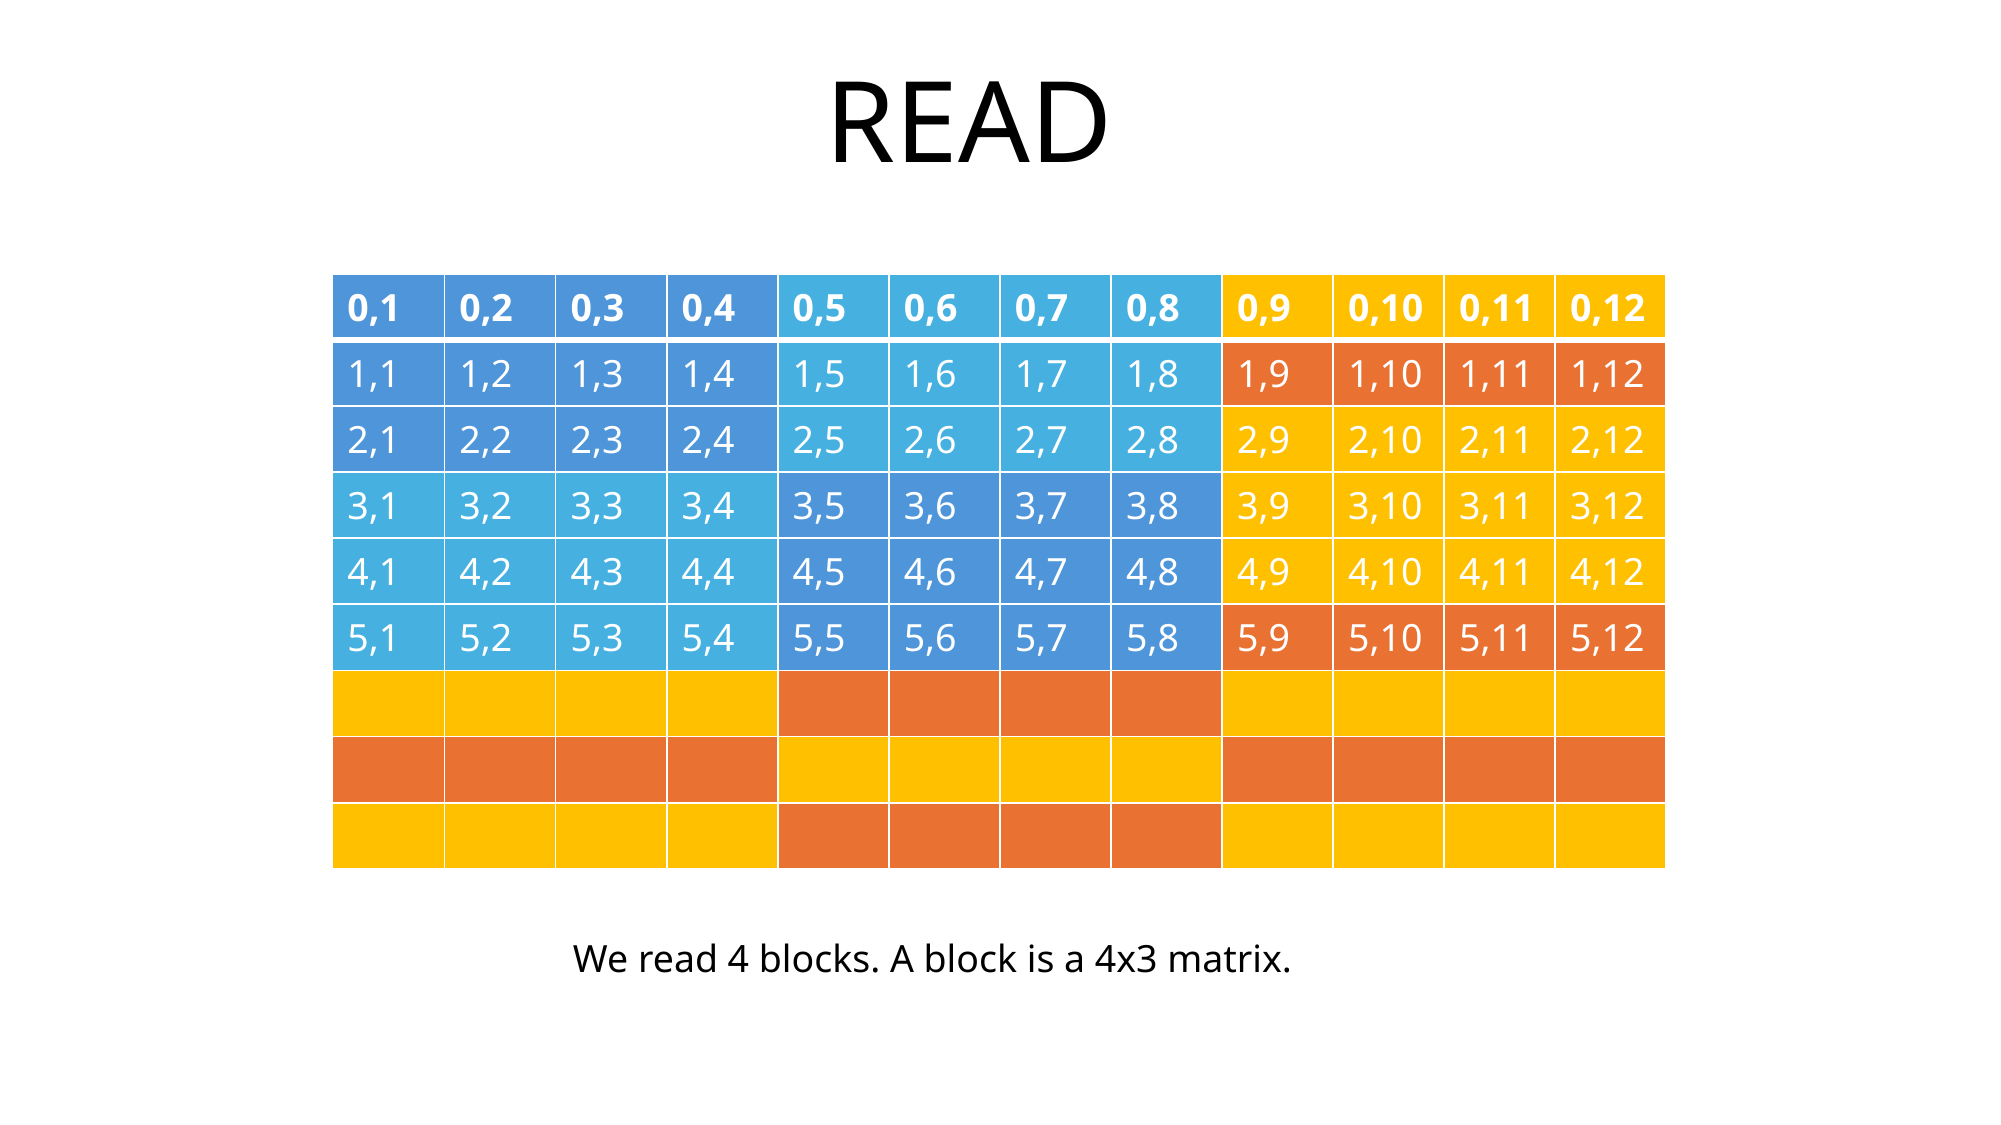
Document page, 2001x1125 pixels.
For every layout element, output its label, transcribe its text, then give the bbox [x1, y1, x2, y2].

table_cell [779, 804, 888, 868]
table_cell 3,9 [1223, 473, 1332, 537]
table_cell [1223, 737, 1332, 802]
table_cell 1,3 [556, 343, 666, 405]
table_cell 2,5 [779, 407, 888, 471]
table_cell [1001, 671, 1110, 736]
table_cell 3,12 [1556, 473, 1665, 537]
table_cell 2,9 [1223, 407, 1332, 471]
table_cell 1,12 [1556, 343, 1665, 405]
table_cell 1,11 [1445, 343, 1554, 405]
table_cell 2,7 [1001, 407, 1110, 471]
table_cell 3,1 [333, 473, 444, 537]
table_header 0,8 [1112, 275, 1221, 337]
table_cell 1,10 [1334, 343, 1443, 405]
table_cell 5,10 [1334, 605, 1443, 670]
table_cell [1445, 737, 1554, 802]
table_cell 5,12 [1556, 605, 1665, 670]
table_cell [1112, 737, 1221, 802]
table_cell [1112, 804, 1221, 868]
table_cell 2,2 [445, 407, 555, 471]
table_cell [1445, 671, 1554, 736]
table_cell [779, 671, 888, 736]
table_cell [1001, 737, 1110, 802]
table_cell 1,8 [1112, 343, 1221, 405]
table_cell 4,2 [445, 539, 555, 603]
table_cell 2,1 [333, 407, 444, 471]
table_cell 4,7 [1001, 539, 1110, 603]
table_header 0,1 [333, 275, 444, 337]
table_cell [556, 671, 666, 736]
table_cell 5,7 [1001, 605, 1110, 670]
table_cell 4,6 [890, 539, 999, 603]
table_header 0,2 [445, 275, 555, 337]
table_cell [333, 671, 444, 736]
table_cell 4,8 [1112, 539, 1221, 603]
table_cell [890, 804, 999, 868]
table_cell 5,9 [1223, 605, 1332, 670]
table_cell [1001, 804, 1110, 868]
table_cell 3,5 [779, 473, 888, 537]
table_cell 2,8 [1112, 407, 1221, 471]
table_cell 1,4 [668, 343, 777, 405]
table_cell 1,6 [890, 343, 999, 405]
table_cell [333, 737, 444, 802]
table_cell 4,4 [668, 539, 777, 603]
table_header 0,6 [890, 275, 999, 337]
table_cell [1556, 671, 1665, 736]
table_cell [445, 671, 555, 736]
table_cell 3,6 [890, 473, 999, 537]
table_cell 5,8 [1112, 605, 1221, 670]
table_cell [1223, 804, 1332, 868]
table_cell 2,11 [1445, 407, 1554, 471]
table_cell 1,2 [445, 343, 555, 405]
table_cell [1445, 804, 1554, 868]
table_cell 5,11 [1445, 605, 1554, 670]
table_cell 2,6 [890, 407, 999, 471]
table_cell [668, 671, 777, 736]
table_cell 4,12 [1556, 539, 1665, 603]
table_cell 3,11 [1445, 473, 1554, 537]
table_cell 3,7 [1001, 473, 1110, 537]
text_box We read 4 blocks. A block is a 4x3 matrix. [558, 927, 1308, 988]
table_cell [1556, 804, 1665, 868]
table_cell [1334, 671, 1443, 736]
table_cell 2,3 [556, 407, 666, 471]
table_cell [1112, 671, 1221, 736]
table_cell 3,2 [445, 473, 555, 537]
table_cell [890, 671, 999, 736]
table_header 0,3 [556, 275, 666, 337]
table_cell [779, 737, 888, 802]
table_cell 1,5 [779, 343, 888, 405]
table_header 0,10 [1334, 275, 1443, 337]
table_cell 2,10 [1334, 407, 1443, 471]
table_cell 2,12 [1556, 407, 1665, 471]
table_cell [1334, 804, 1443, 868]
table_cell 4,3 [556, 539, 666, 603]
table_cell [333, 804, 444, 868]
table_cell [668, 804, 777, 868]
table_cell [890, 737, 999, 802]
table_cell 3,4 [668, 473, 777, 537]
table_cell [668, 737, 777, 802]
table_cell 1,1 [333, 343, 444, 405]
table_cell 5,6 [890, 605, 999, 670]
table_cell 3,3 [556, 473, 666, 537]
table_cell [445, 737, 555, 802]
table_cell 4,10 [1334, 539, 1443, 603]
table_cell [1223, 671, 1332, 736]
table_cell 5,2 [445, 605, 555, 670]
table_header 0,11 [1445, 275, 1554, 337]
table_header 0,4 [668, 275, 777, 337]
table_cell [1556, 737, 1665, 802]
table_cell 5,1 [333, 605, 444, 670]
table_cell [556, 737, 666, 802]
table_header 0,12 [1556, 275, 1665, 337]
table_cell 1,7 [1001, 343, 1110, 405]
table_header 0,5 [779, 275, 888, 337]
table_cell 4,1 [333, 539, 444, 603]
table_cell 4,9 [1223, 539, 1332, 603]
table_cell 3,8 [1112, 473, 1221, 537]
table_cell [1334, 737, 1443, 802]
table_cell 5,4 [668, 605, 777, 670]
table_cell [556, 804, 666, 868]
table_cell 1,9 [1223, 343, 1332, 405]
table_cell 4,11 [1445, 539, 1554, 603]
table_cell 3,10 [1334, 473, 1443, 537]
table_cell 4,5 [779, 539, 888, 603]
table_header 0,9 [1223, 275, 1332, 337]
table_cell [445, 804, 555, 868]
table_header 0,7 [1001, 275, 1110, 337]
table_cell 5,5 [779, 605, 888, 670]
table_cell 5,3 [556, 605, 666, 670]
table_cell 2,4 [668, 407, 777, 471]
text_box READ [810, 42, 1128, 193]
